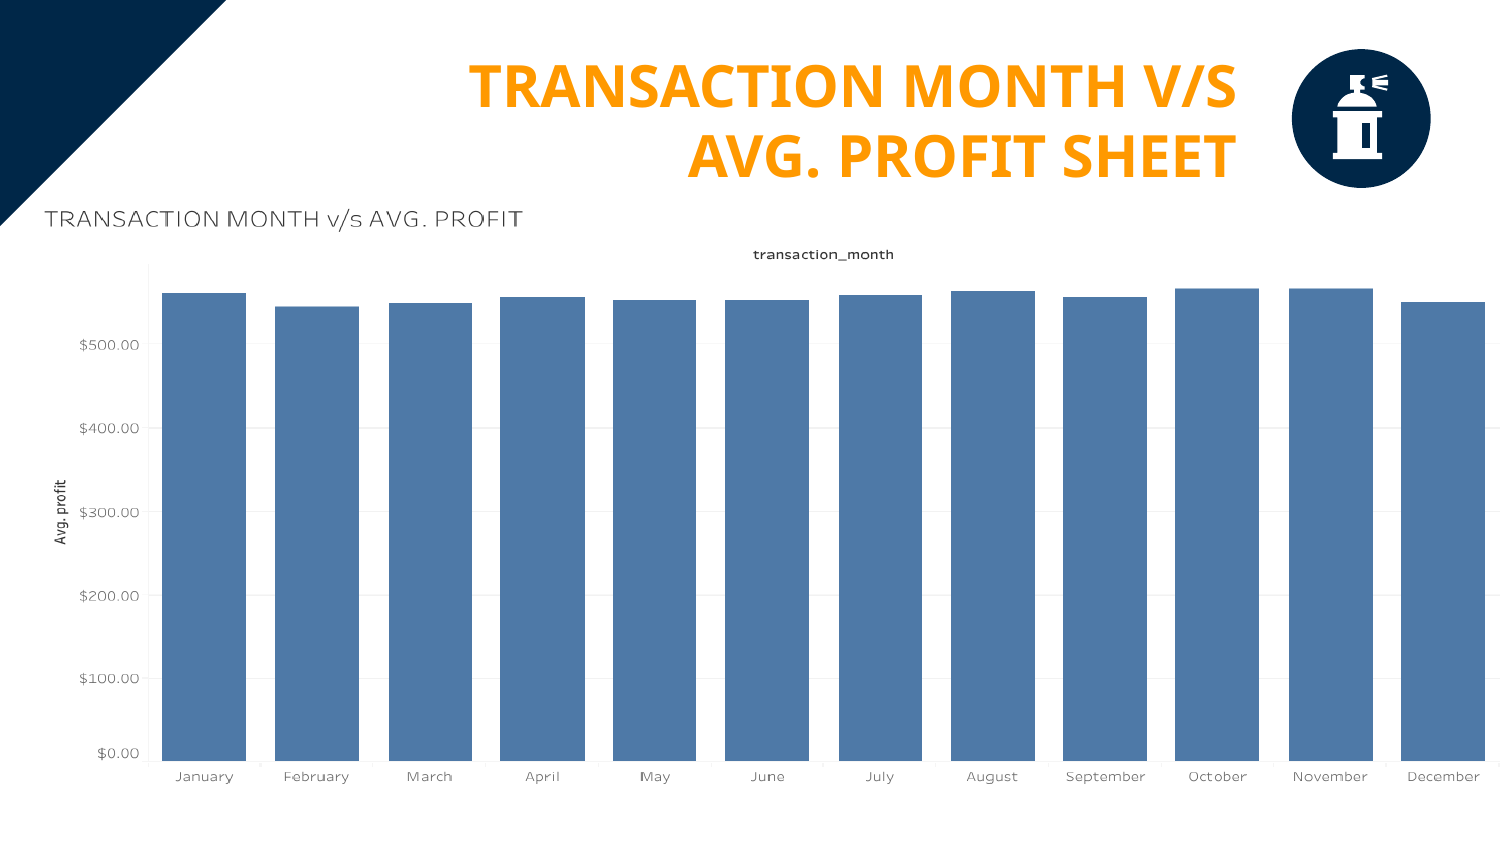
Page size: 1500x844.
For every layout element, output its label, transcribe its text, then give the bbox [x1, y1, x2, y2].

picture [39, 195, 1500, 786]
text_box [1291, 48, 1431, 189]
text_box TRANSACTION MONTH v/s AVG. PROFIT SHEET [347, 43, 1248, 194]
text_box [0, 0, 229, 229]
